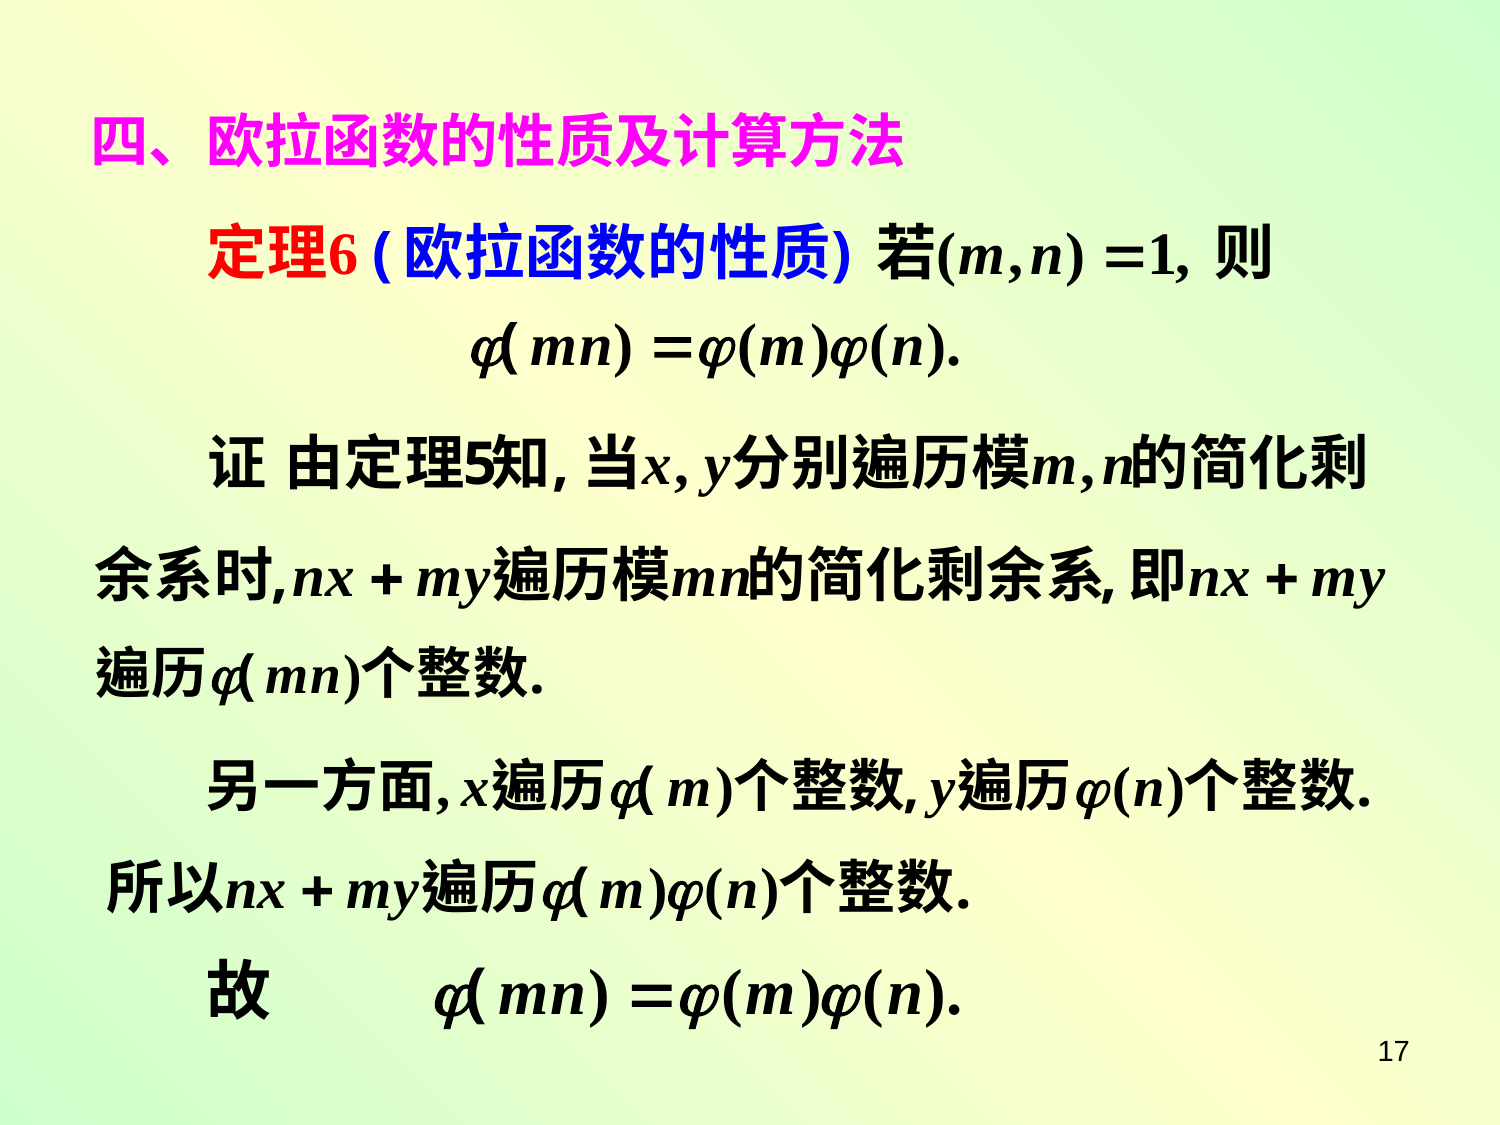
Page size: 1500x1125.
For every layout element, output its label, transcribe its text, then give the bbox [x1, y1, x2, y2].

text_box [87, 637, 550, 717]
title 四、欧拉函数的性质及计算方法 [75, 45, 1425, 233]
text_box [199, 212, 1285, 389]
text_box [87, 537, 1125, 622]
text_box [199, 424, 1378, 509]
slide_number 17 [1074, 1024, 1425, 1103]
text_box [199, 749, 1380, 831]
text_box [1124, 537, 1395, 621]
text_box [99, 849, 981, 933]
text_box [199, 949, 973, 1042]
